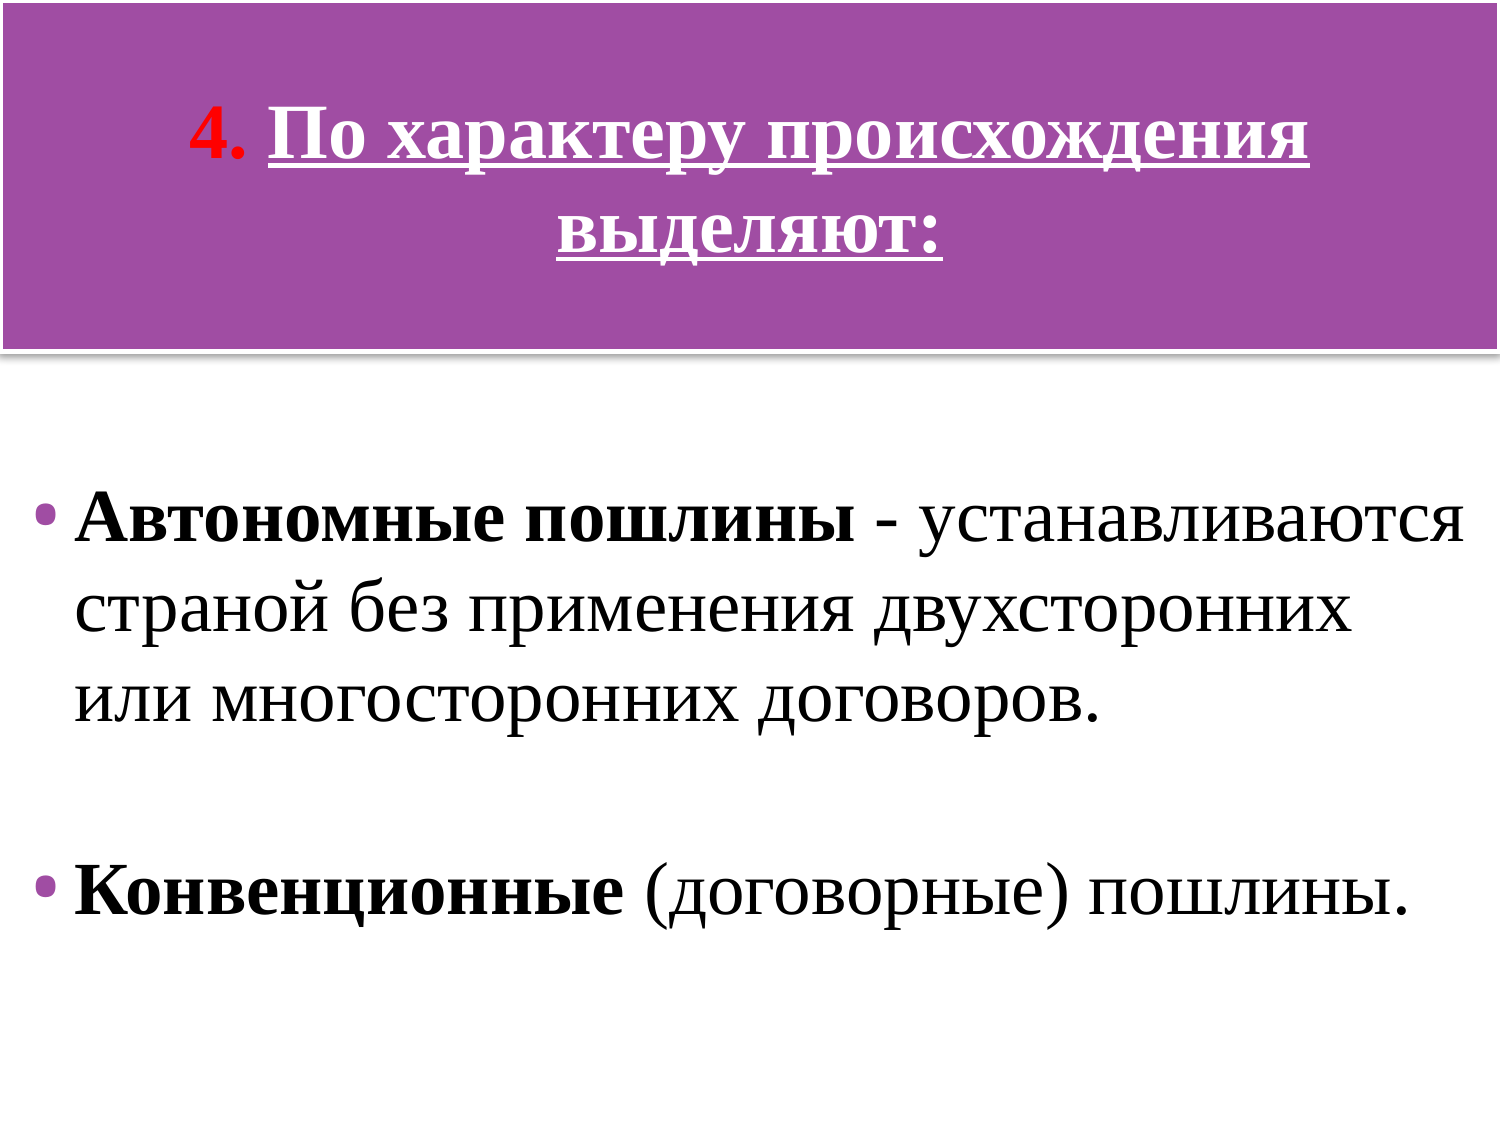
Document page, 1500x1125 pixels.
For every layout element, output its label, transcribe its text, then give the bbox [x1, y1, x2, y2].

list Автономные пошлины - устанавливаются страной без применения двухсторонних или многосторонних договоров. Конвенционные (договорные) пошлины. [0, 363, 1500, 1125]
title 4. По характеру происхождения выделяют: [0, 0, 1500, 354]
